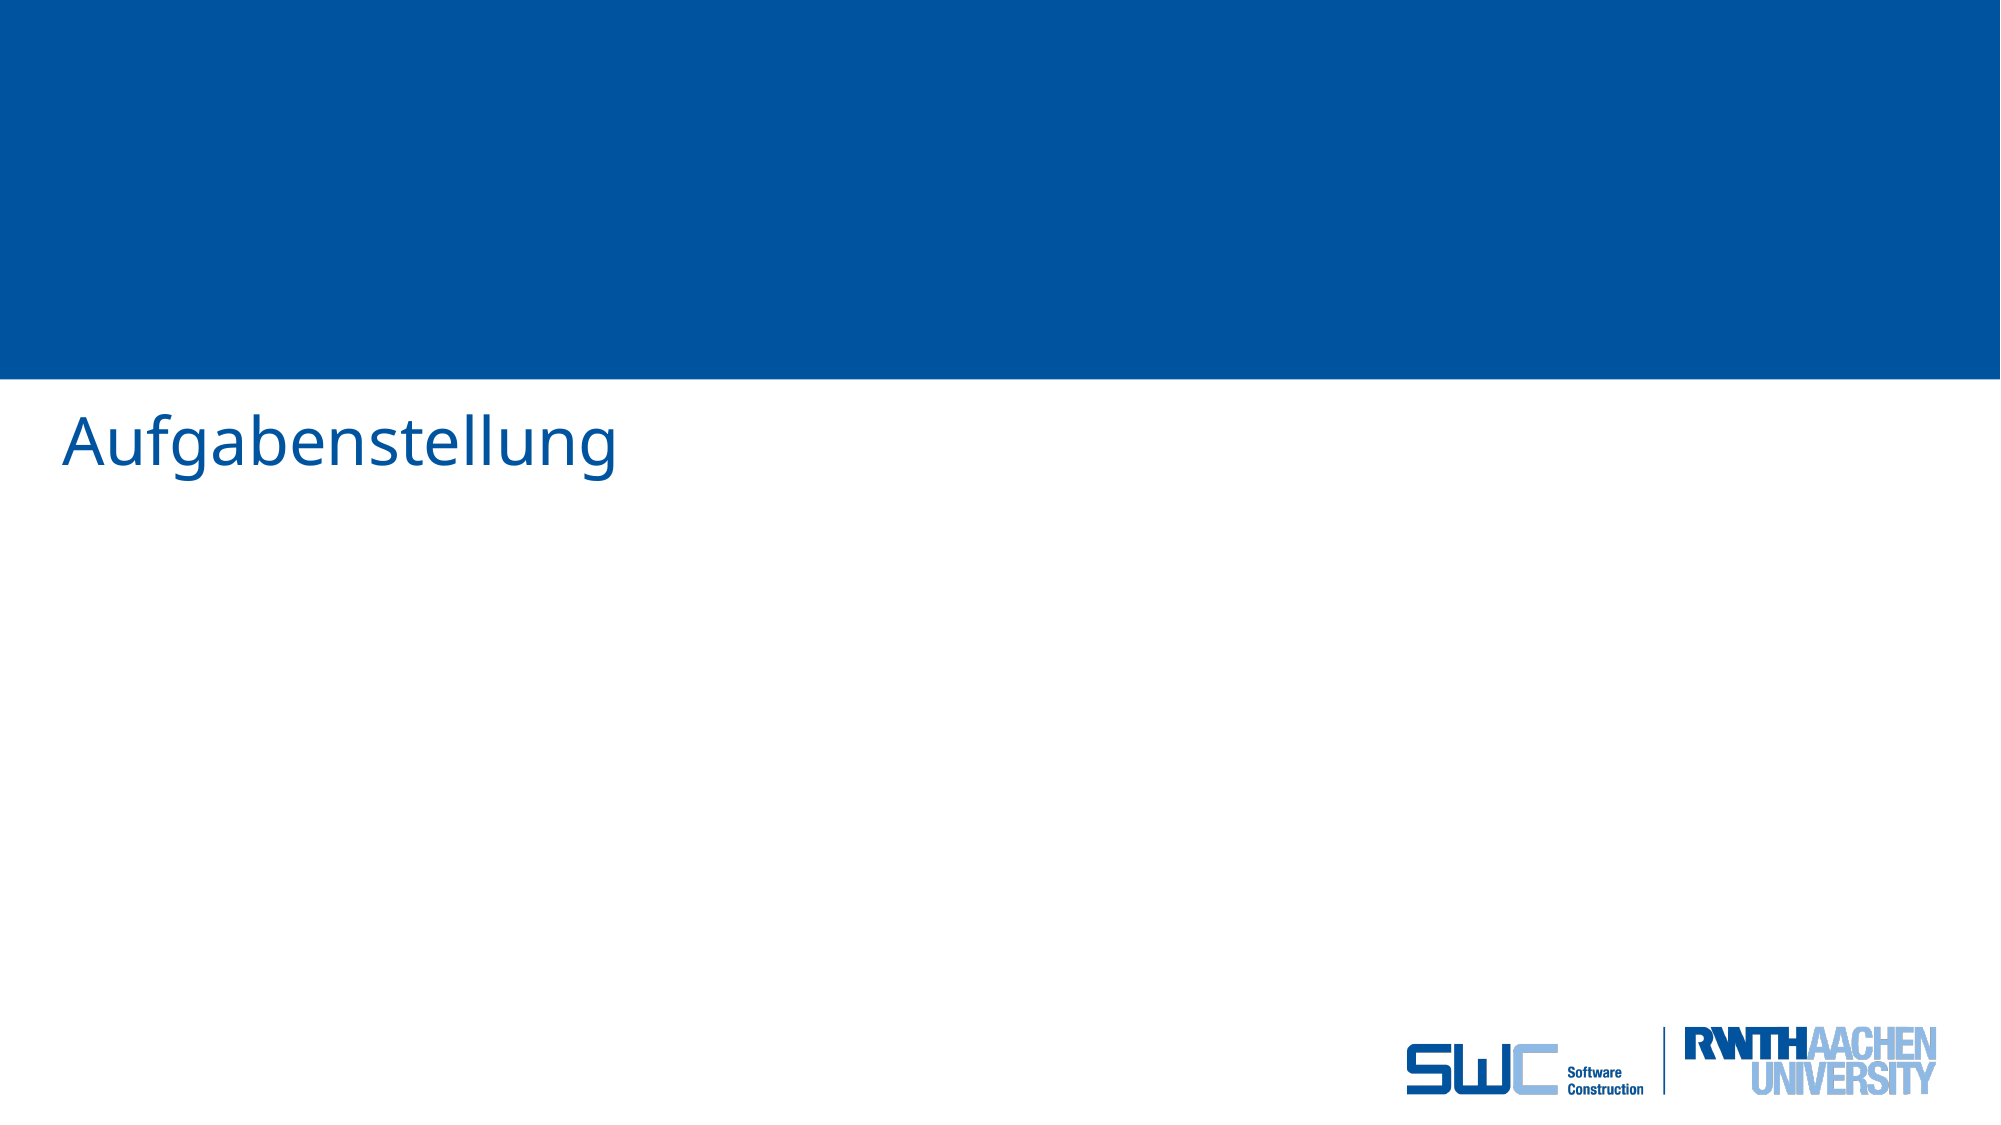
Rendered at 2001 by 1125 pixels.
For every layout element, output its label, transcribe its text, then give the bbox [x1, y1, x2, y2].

title Aufgabenstellung [63, 408, 1937, 481]
picture [1386, 993, 1957, 1125]
